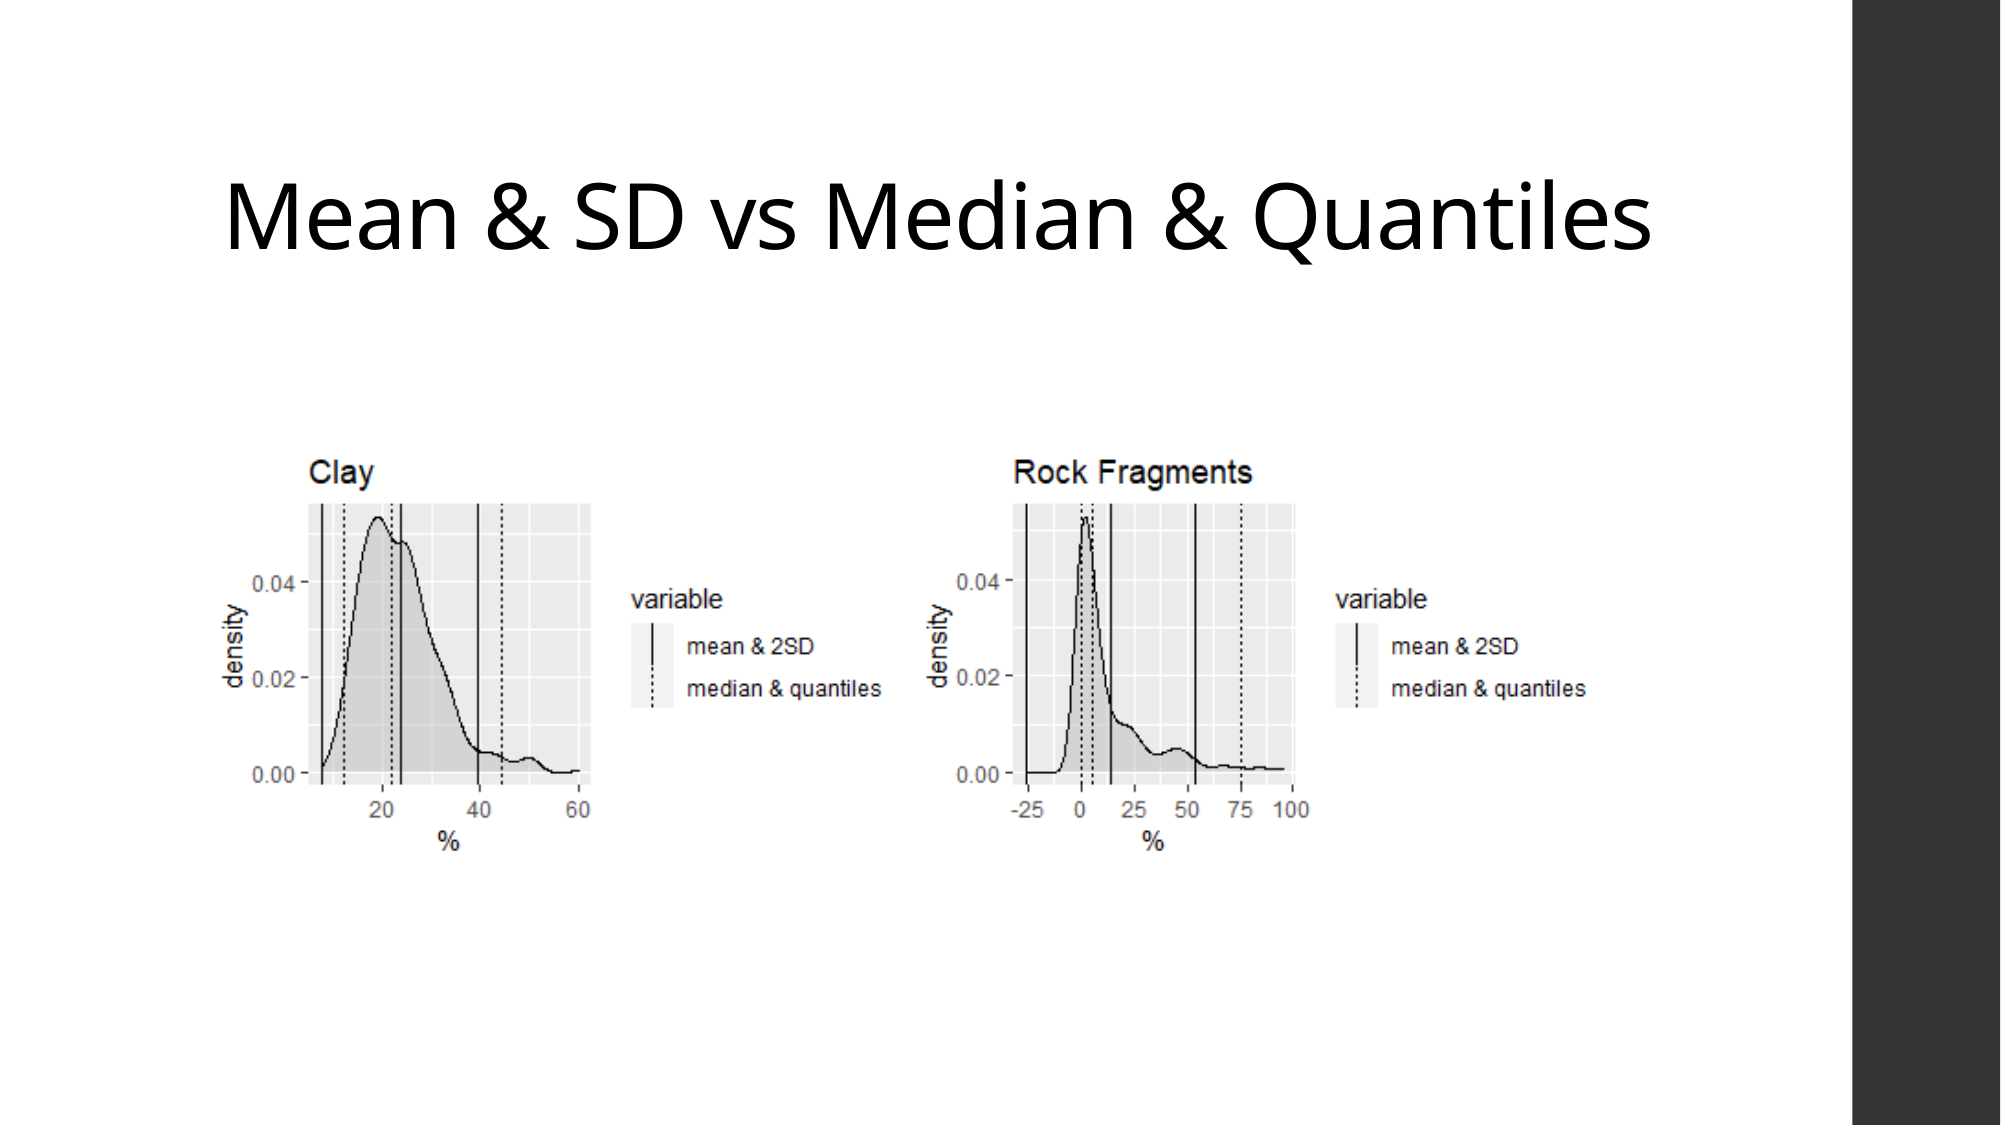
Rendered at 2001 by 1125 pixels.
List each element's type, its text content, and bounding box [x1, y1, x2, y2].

title Mean & SD vs Median & Quantiles [206, 60, 1797, 278]
picture [205, 303, 1615, 1009]
